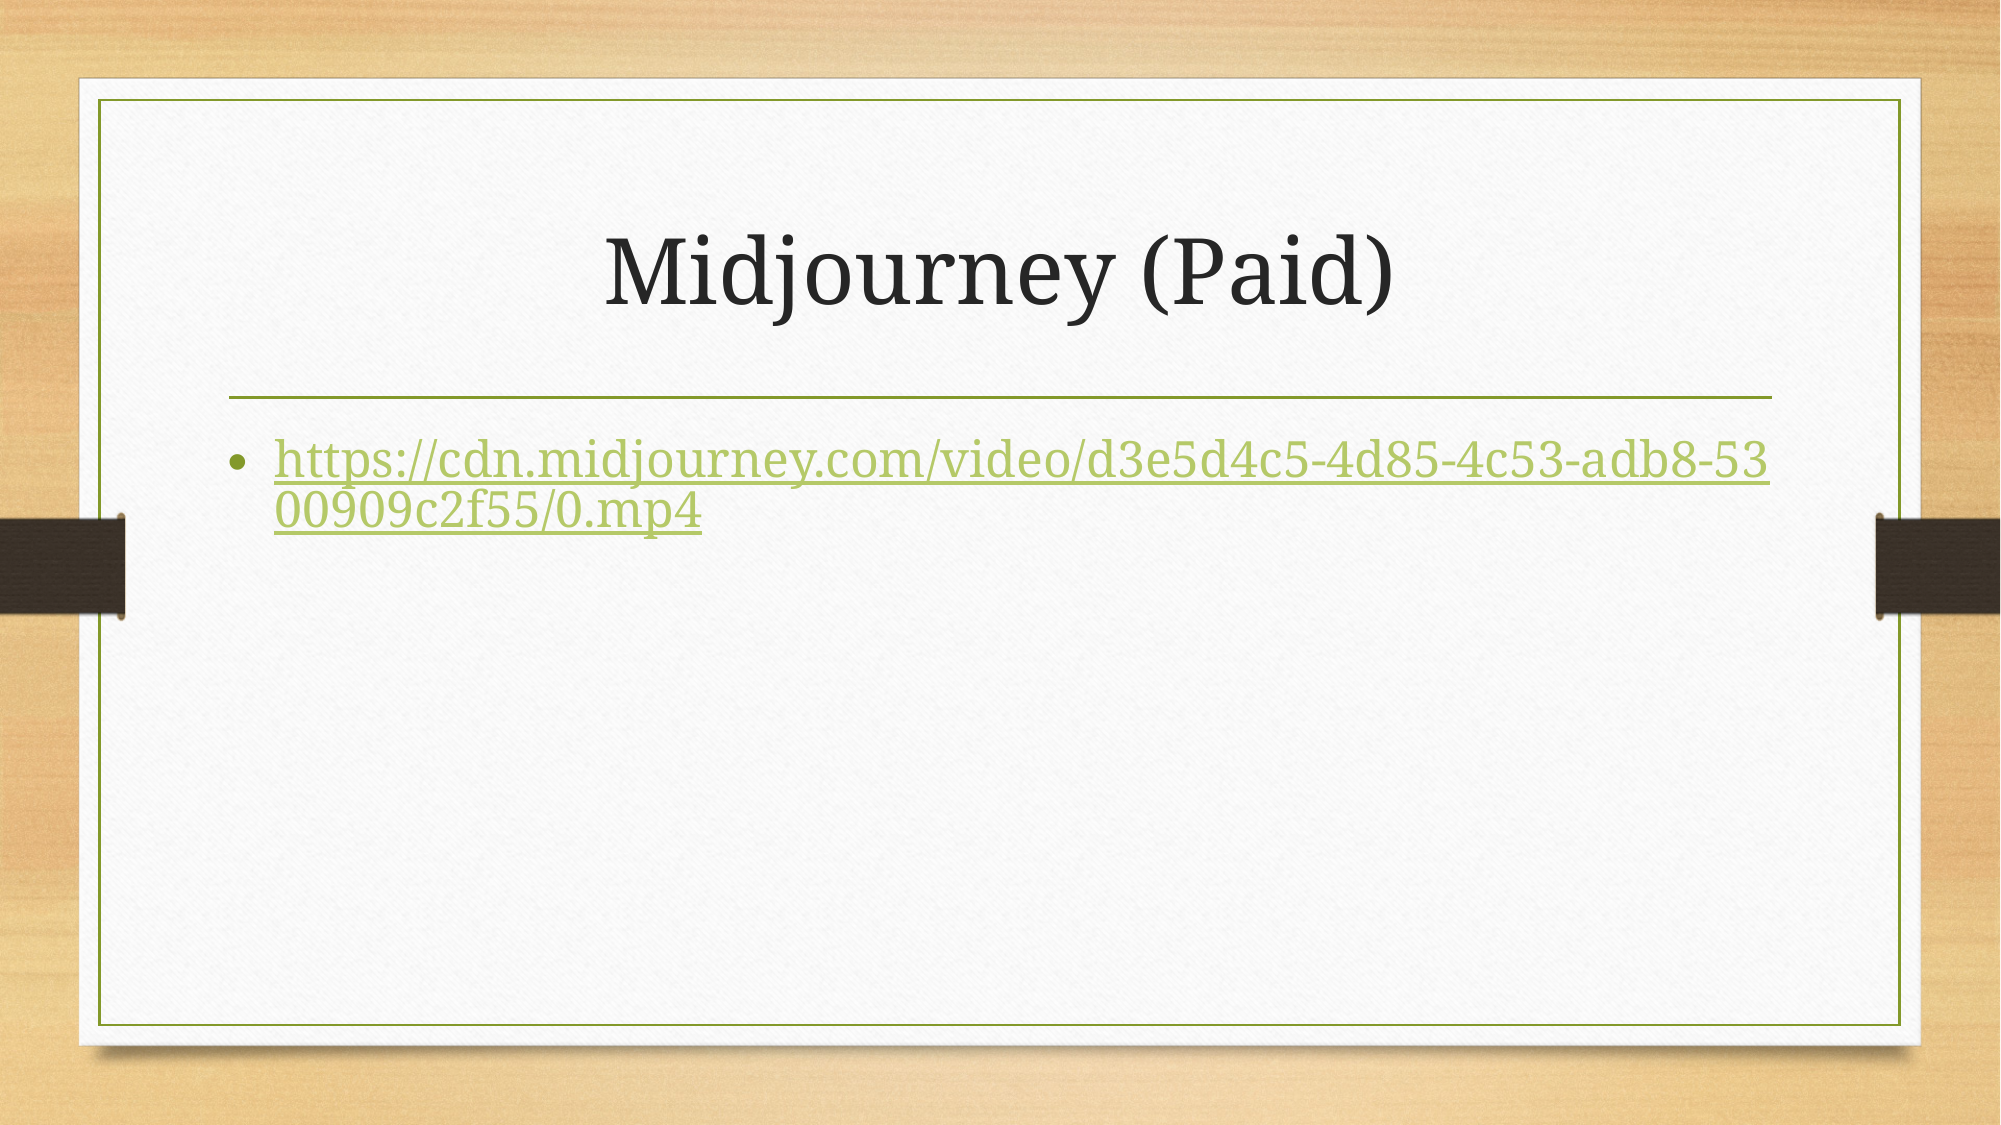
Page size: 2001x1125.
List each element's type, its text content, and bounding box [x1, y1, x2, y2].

picture [0, 0, 2001, 1125]
list https://cdn.midjourney.com/video/d3e5d4c5-4d85-4c53-adb8-5300909c2f55/0.mp4 [212, 419, 1788, 964]
title Midjourney (Paid) [212, 161, 1788, 375]
